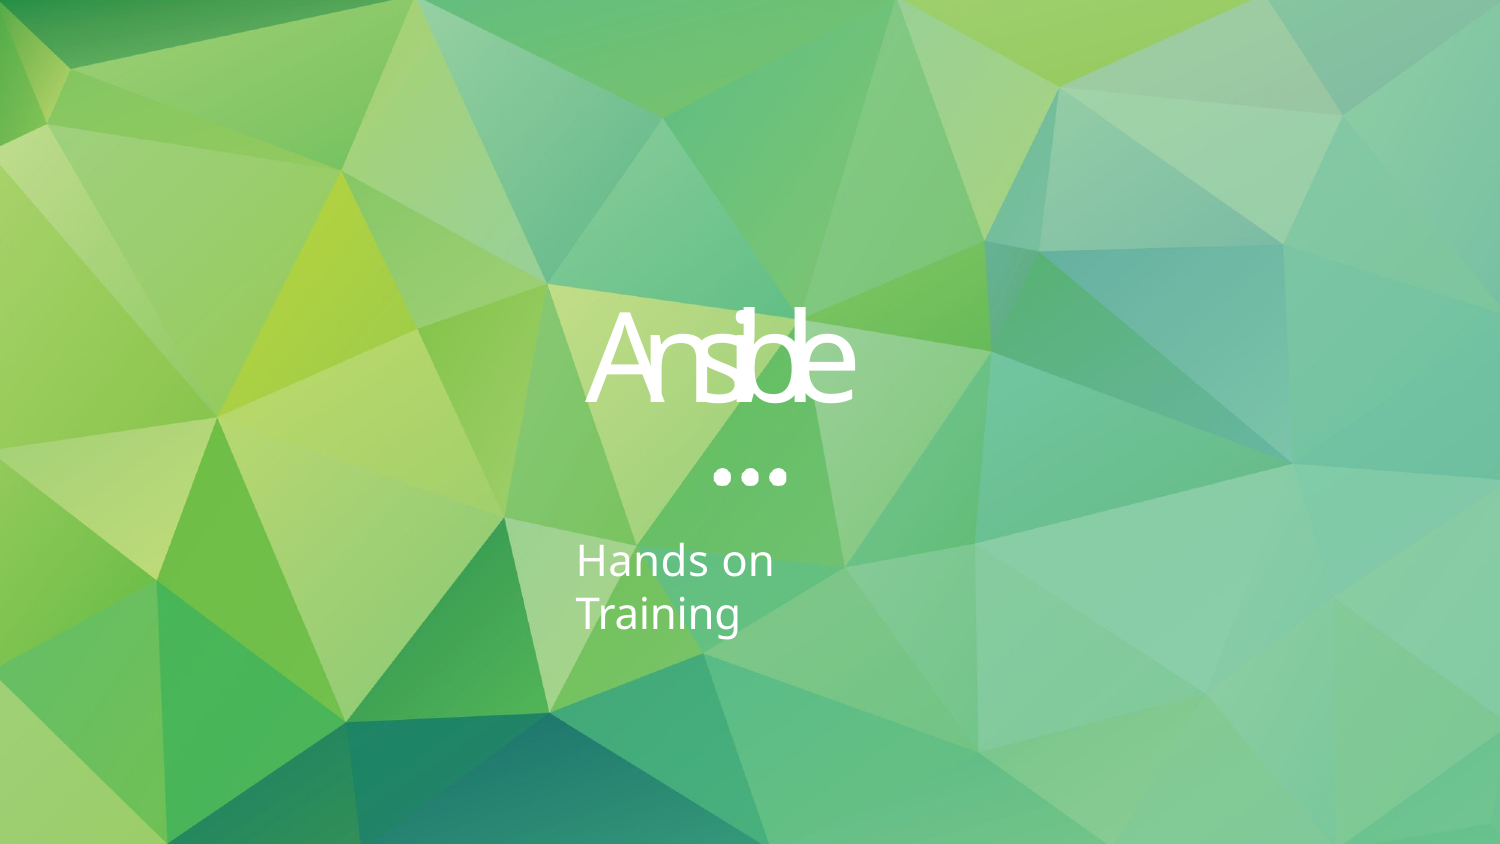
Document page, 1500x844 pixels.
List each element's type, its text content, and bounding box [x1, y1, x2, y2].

text_box Hands on Training [573, 531, 927, 639]
text_box [769, 468, 787, 486]
text_box [713, 468, 731, 486]
text_box Ansible [583, 275, 917, 428]
text_box [741, 468, 759, 486]
text_box [0, 0, 1500, 844]
